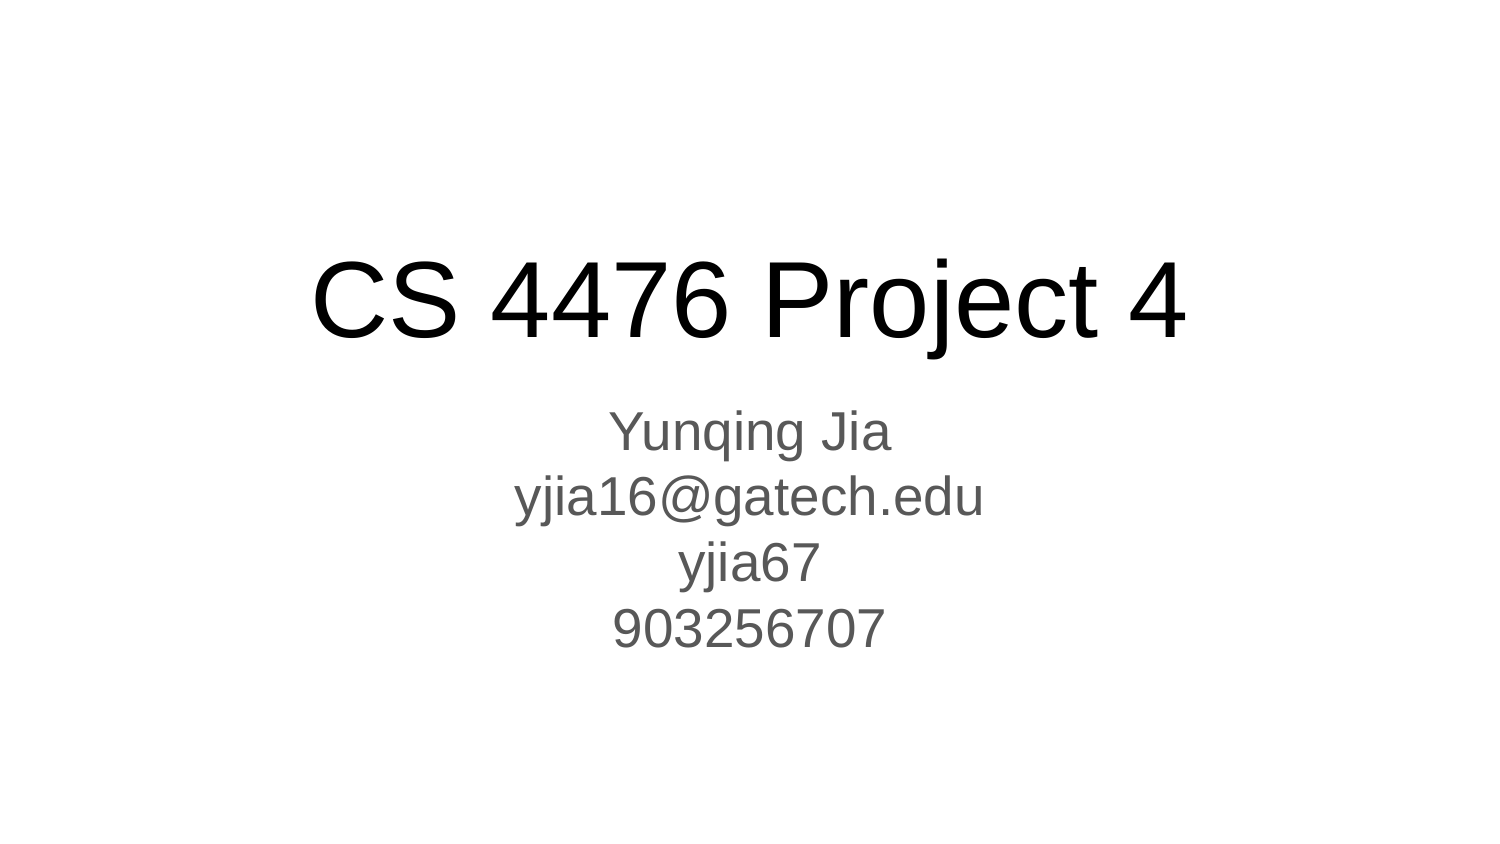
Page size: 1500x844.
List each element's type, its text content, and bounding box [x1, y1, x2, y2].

title CS 4476 Project 4 [50, 37, 1450, 376]
subtitle Yunqing Jia yjia16@gatech.edu yjia67 903256707 [50, 380, 1450, 676]
